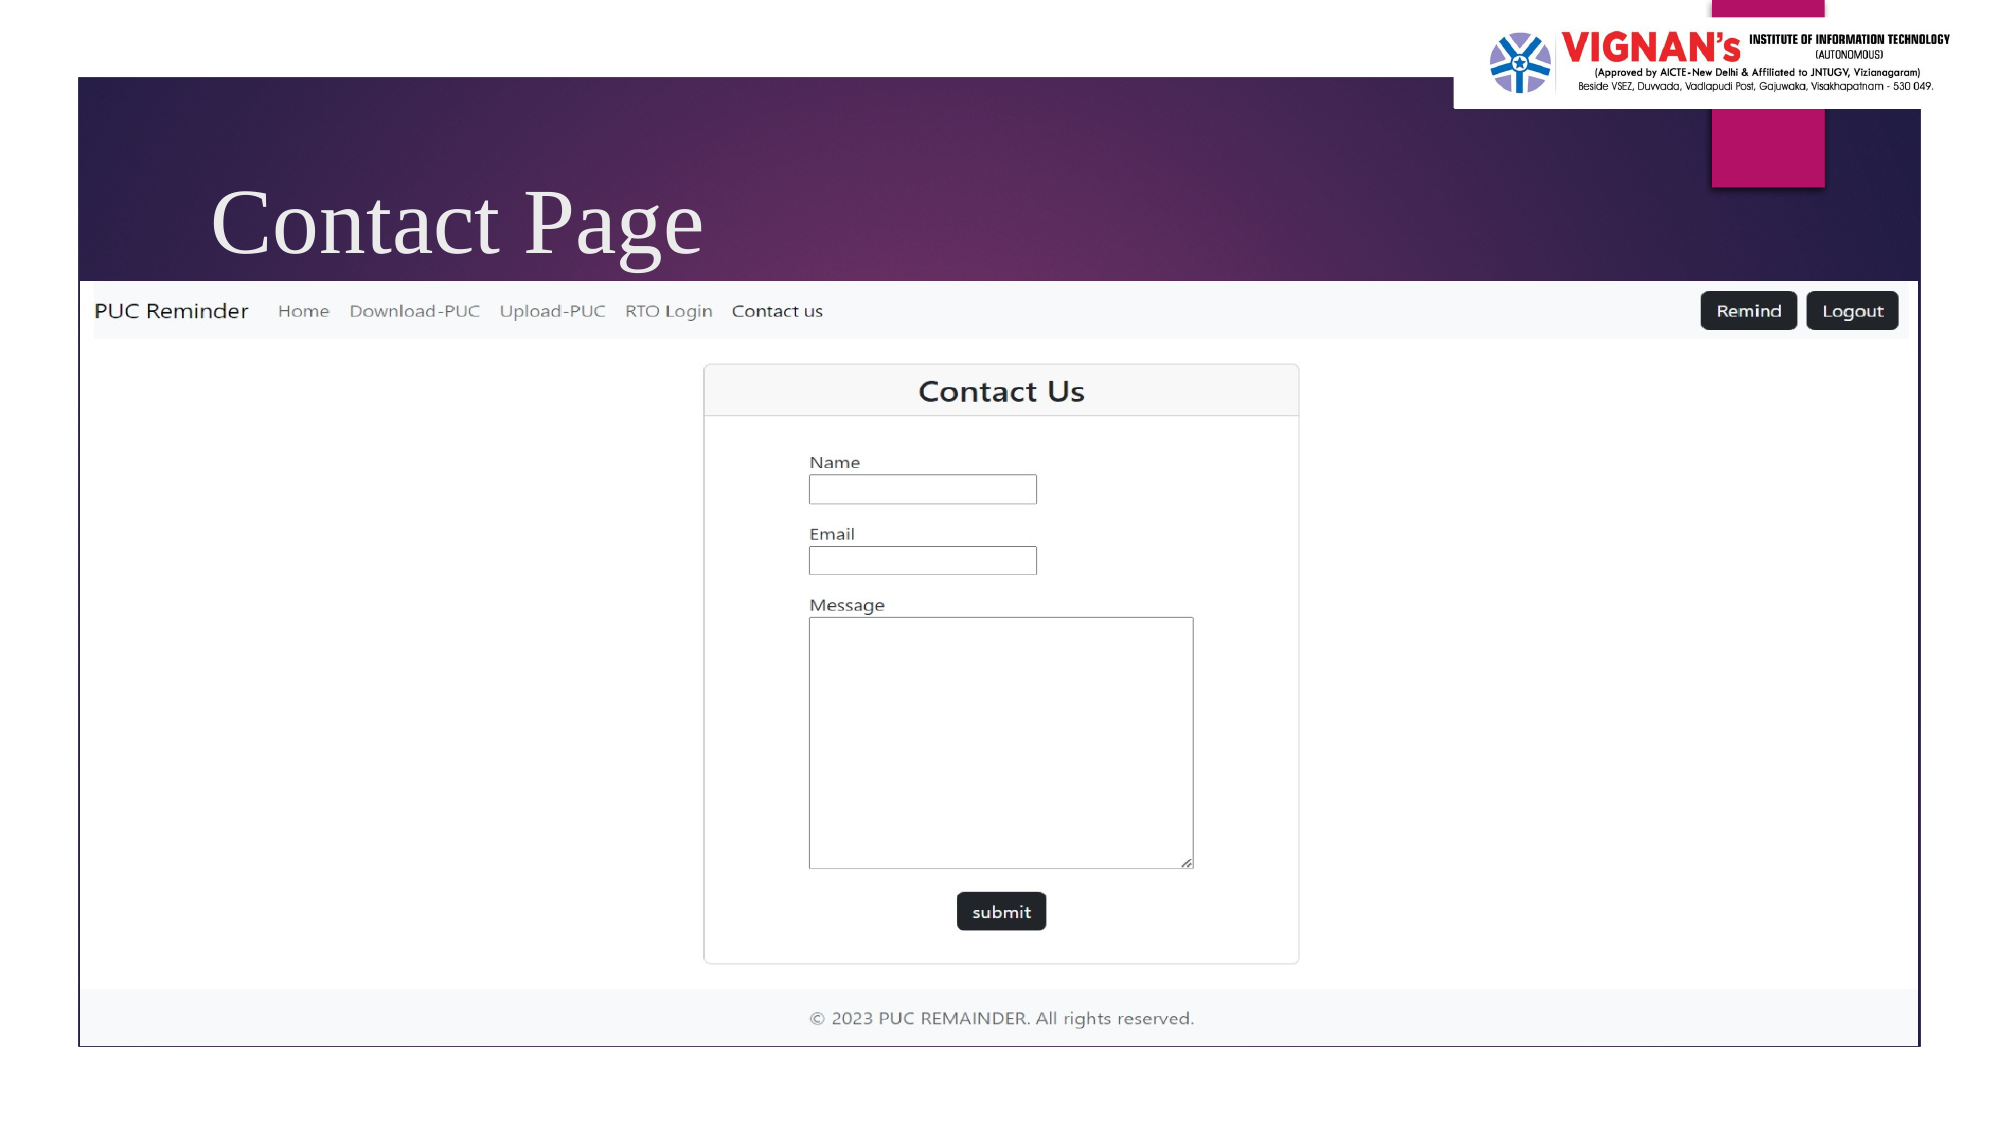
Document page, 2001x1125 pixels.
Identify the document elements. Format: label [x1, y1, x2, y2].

text_box [0, 0, 2000, 1125]
picture [1453, 17, 2000, 109]
picture [80, 281, 1918, 1046]
